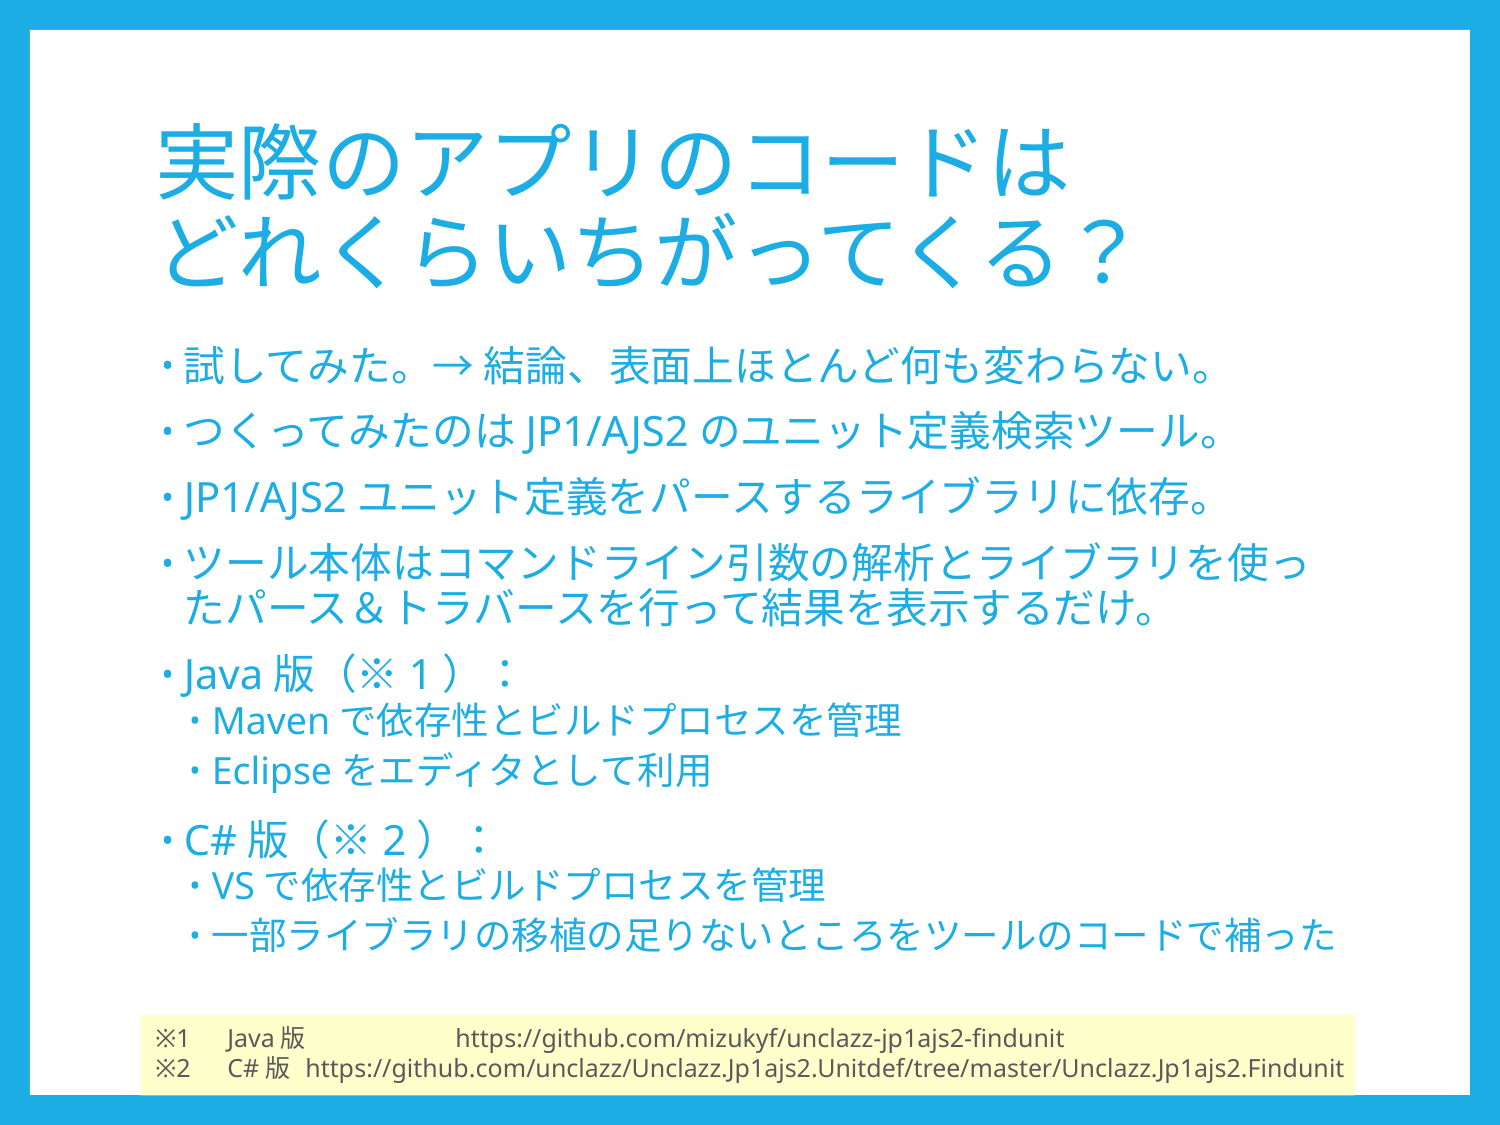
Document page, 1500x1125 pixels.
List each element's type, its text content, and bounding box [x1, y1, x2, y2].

title 実際のアプリのコードは どれくらいちがってくる？ [140, 99, 1356, 323]
text_box ※1 Java版 https://github.com/mizukyf/unclazz-jp1ajs2-findunit ※2 C#版 https://github.com/unclazz/Unclazz.Jp1ajs2.Unitdef/tree/master/Unclazz.Jp1ajs2.Findunit [140, 1014, 1356, 1096]
list 試してみた。→ 結論、表面上ほとんど何も変わらない。 つくってみたのはJP1/AJS2のユニット定義検索ツール。 JP1/AJS2ユニット定義をパースするライブラリに依存。 ツール本体はコマンドライン引数の解析とライブラリを使ったパース＆トラバースを行って結果を表示するだけ。 Java版（※1）： Mavenで依存性とビルドプロセスを管理 Eclipseをエディタとして利用 C#版（※2）： VSで依存性とビルドプロセスを管理 一部ライブラリの移植の足りないところをツールのコードで補った [140, 337, 1356, 1000]
